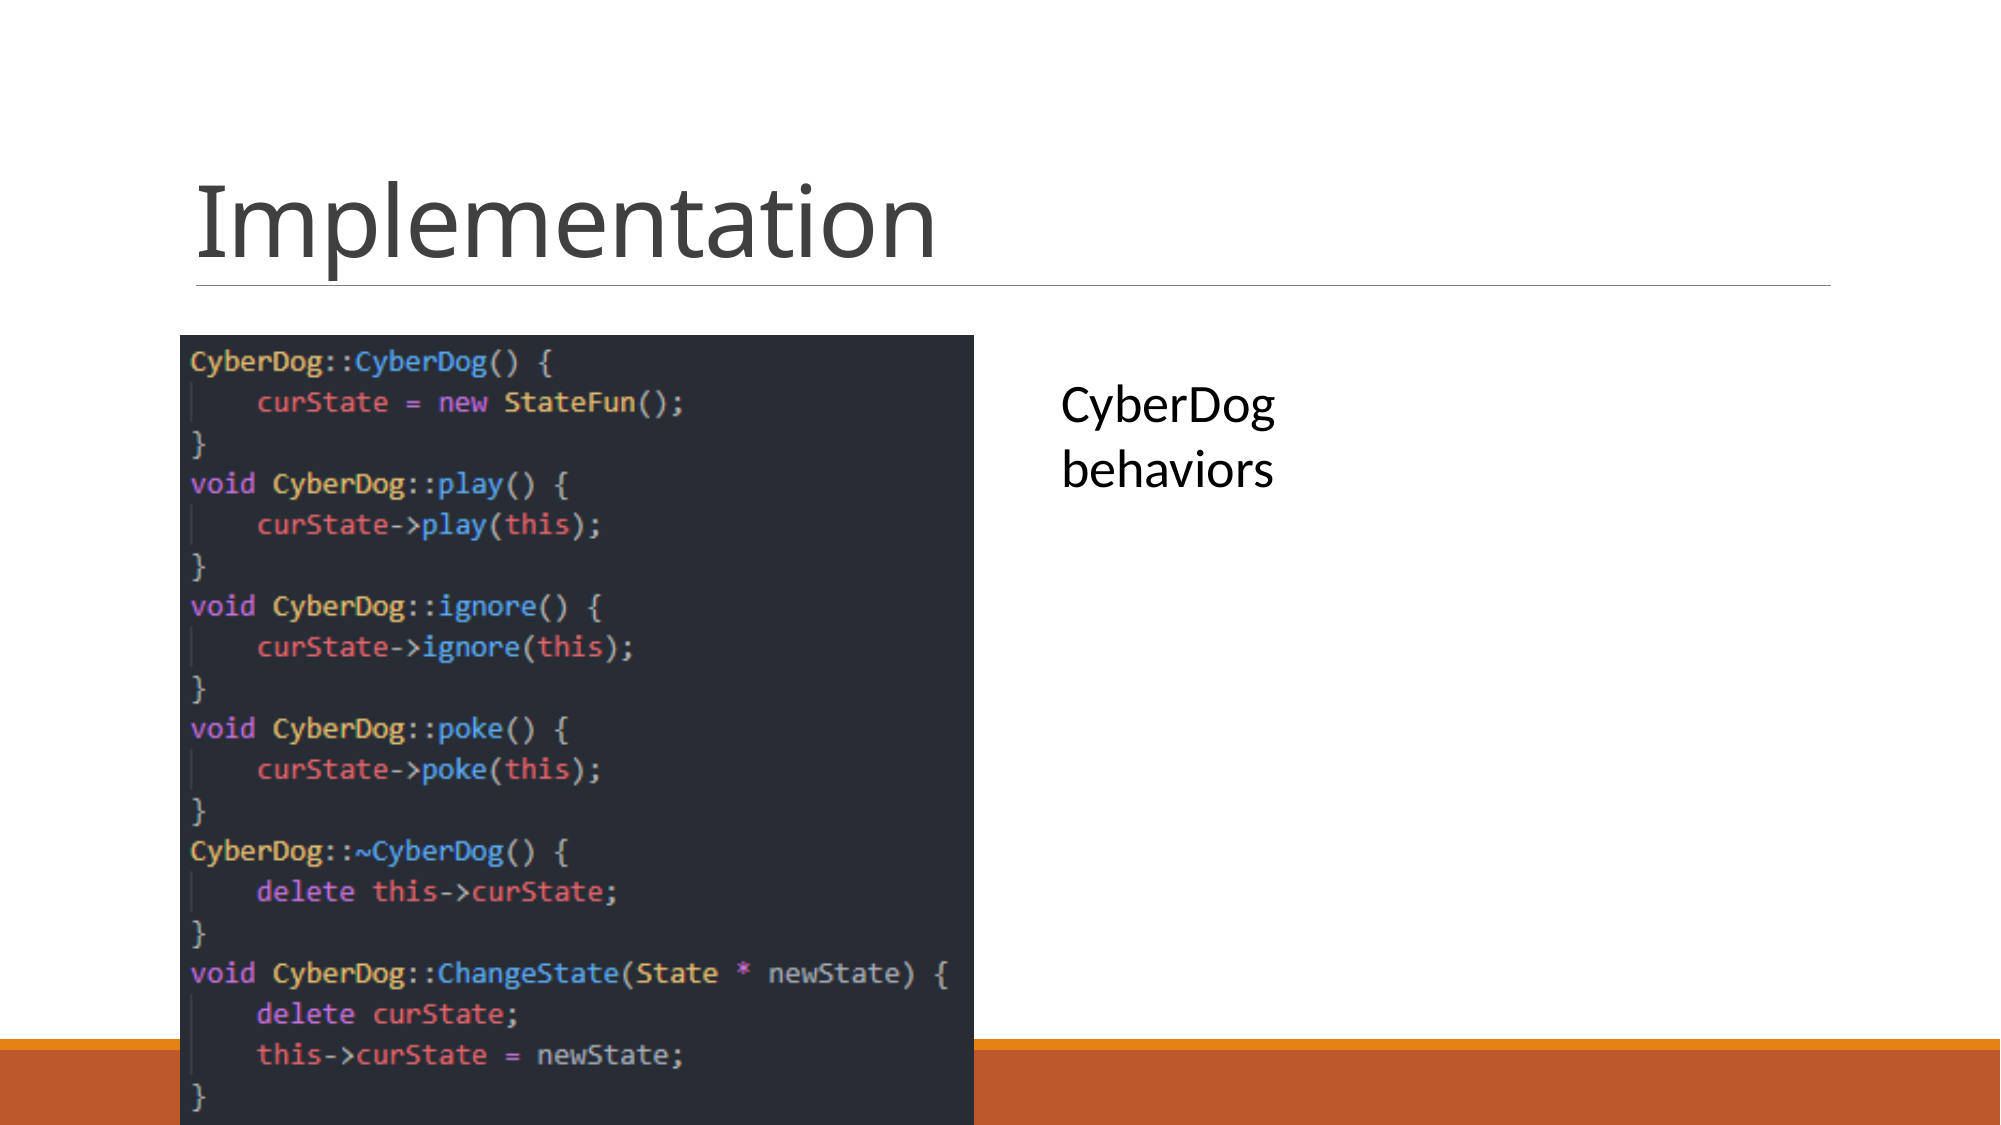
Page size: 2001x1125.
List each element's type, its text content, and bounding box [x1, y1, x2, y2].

text_box CyberDog behaviors [1046, 360, 1480, 506]
title Implementation [180, 47, 1830, 285]
picture [179, 335, 974, 1125]
